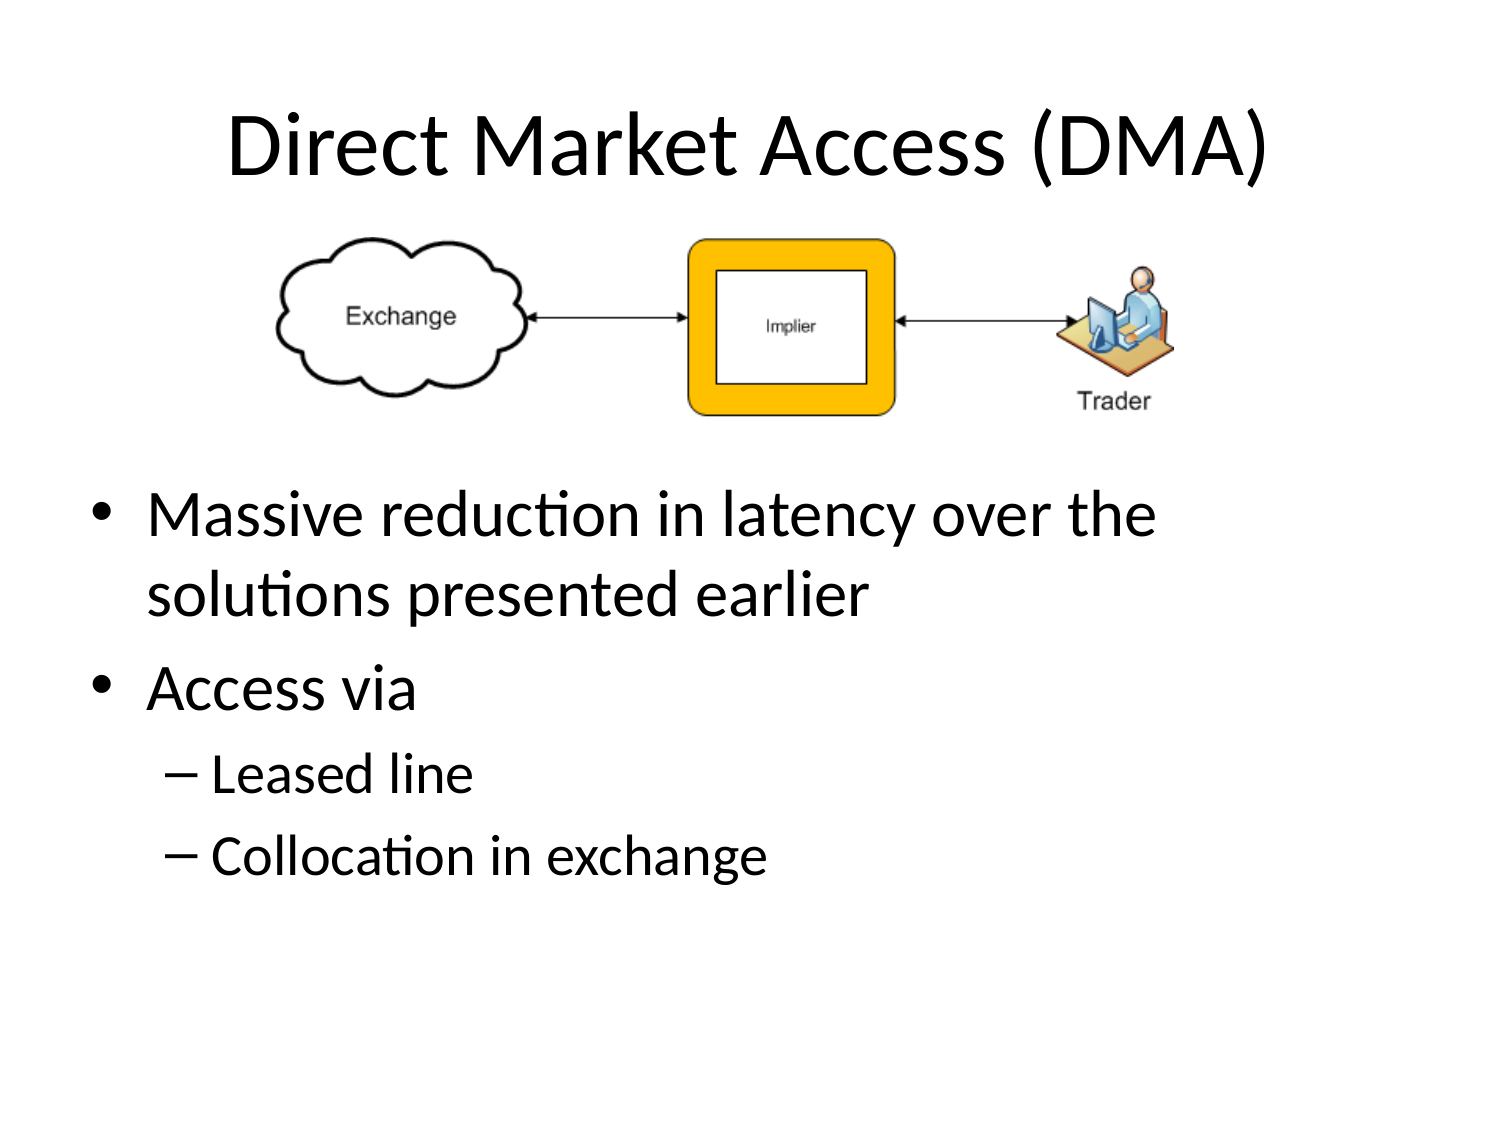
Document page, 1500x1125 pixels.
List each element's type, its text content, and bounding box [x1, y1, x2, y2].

list Massive reduction in latency over the solutions presented earlier Access via Leased line Collocation in exchange [75, 462, 1425, 1005]
picture [274, 237, 1174, 418]
title Direct Market Access (DMA) [75, 45, 1425, 233]
